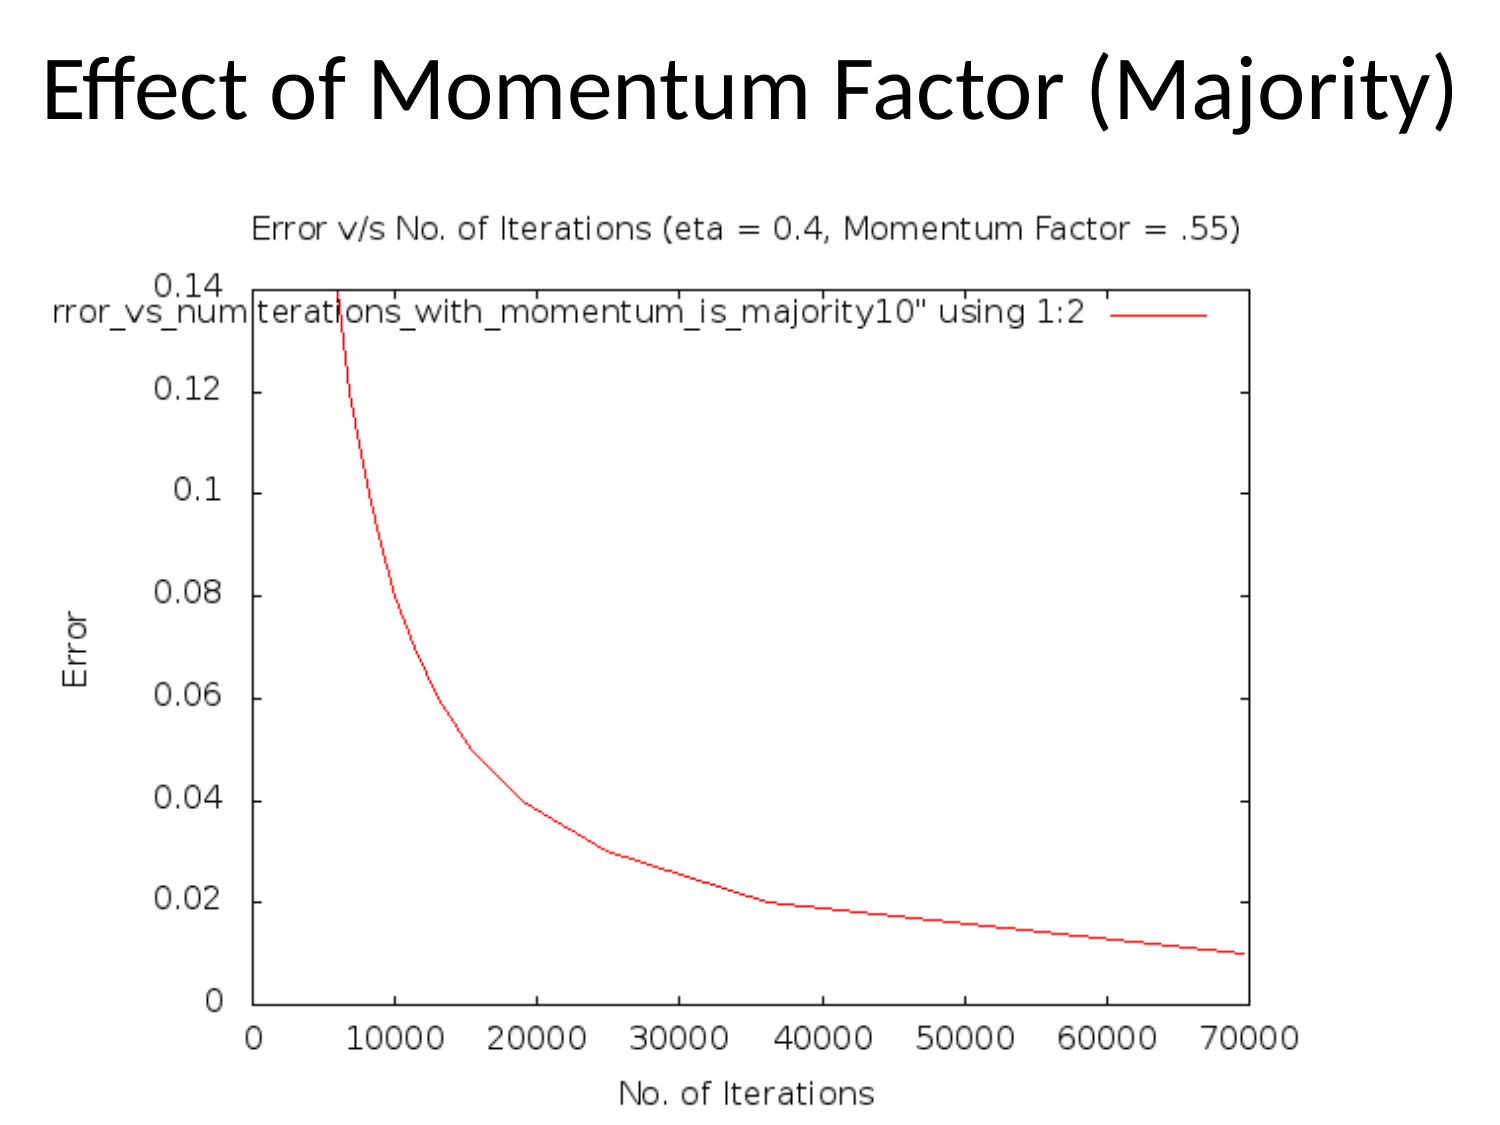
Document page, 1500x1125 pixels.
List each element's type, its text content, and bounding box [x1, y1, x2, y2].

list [52, 177, 1317, 1125]
title Effect of Momentum Factor (Majority) [2, 4, 1500, 161]
